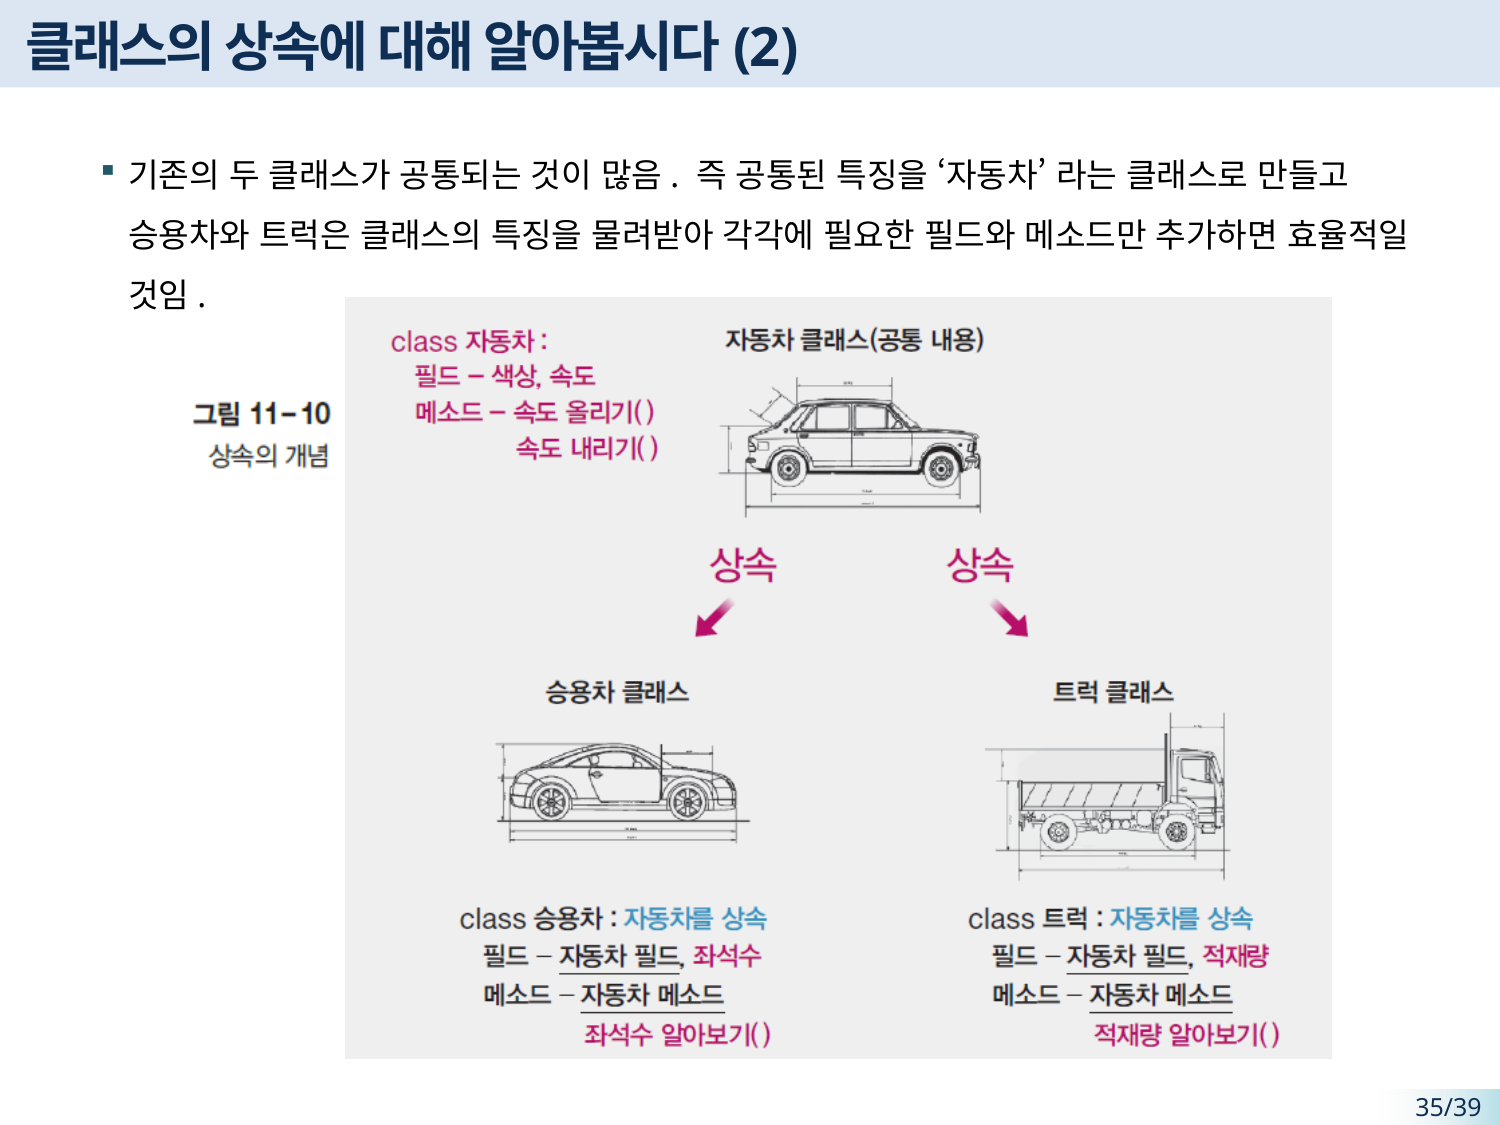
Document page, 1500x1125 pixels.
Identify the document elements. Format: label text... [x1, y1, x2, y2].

list 기존의 두 클래스가 공통되는 것이 많음. 즉 공통된 특징을 ‘자동차’ 라는 클래스로 만들고 승용차와 트럭은 클래스의 특징을 물려받아 각각에 필요한 필드와 메소드만 추가하면 효율적일 것임. [10, 126, 1481, 1057]
picture [345, 297, 1332, 1059]
title 클래스의 상속에 대해 알아봅시다(2) [10, 5, 1288, 84]
picture [193, 398, 332, 475]
